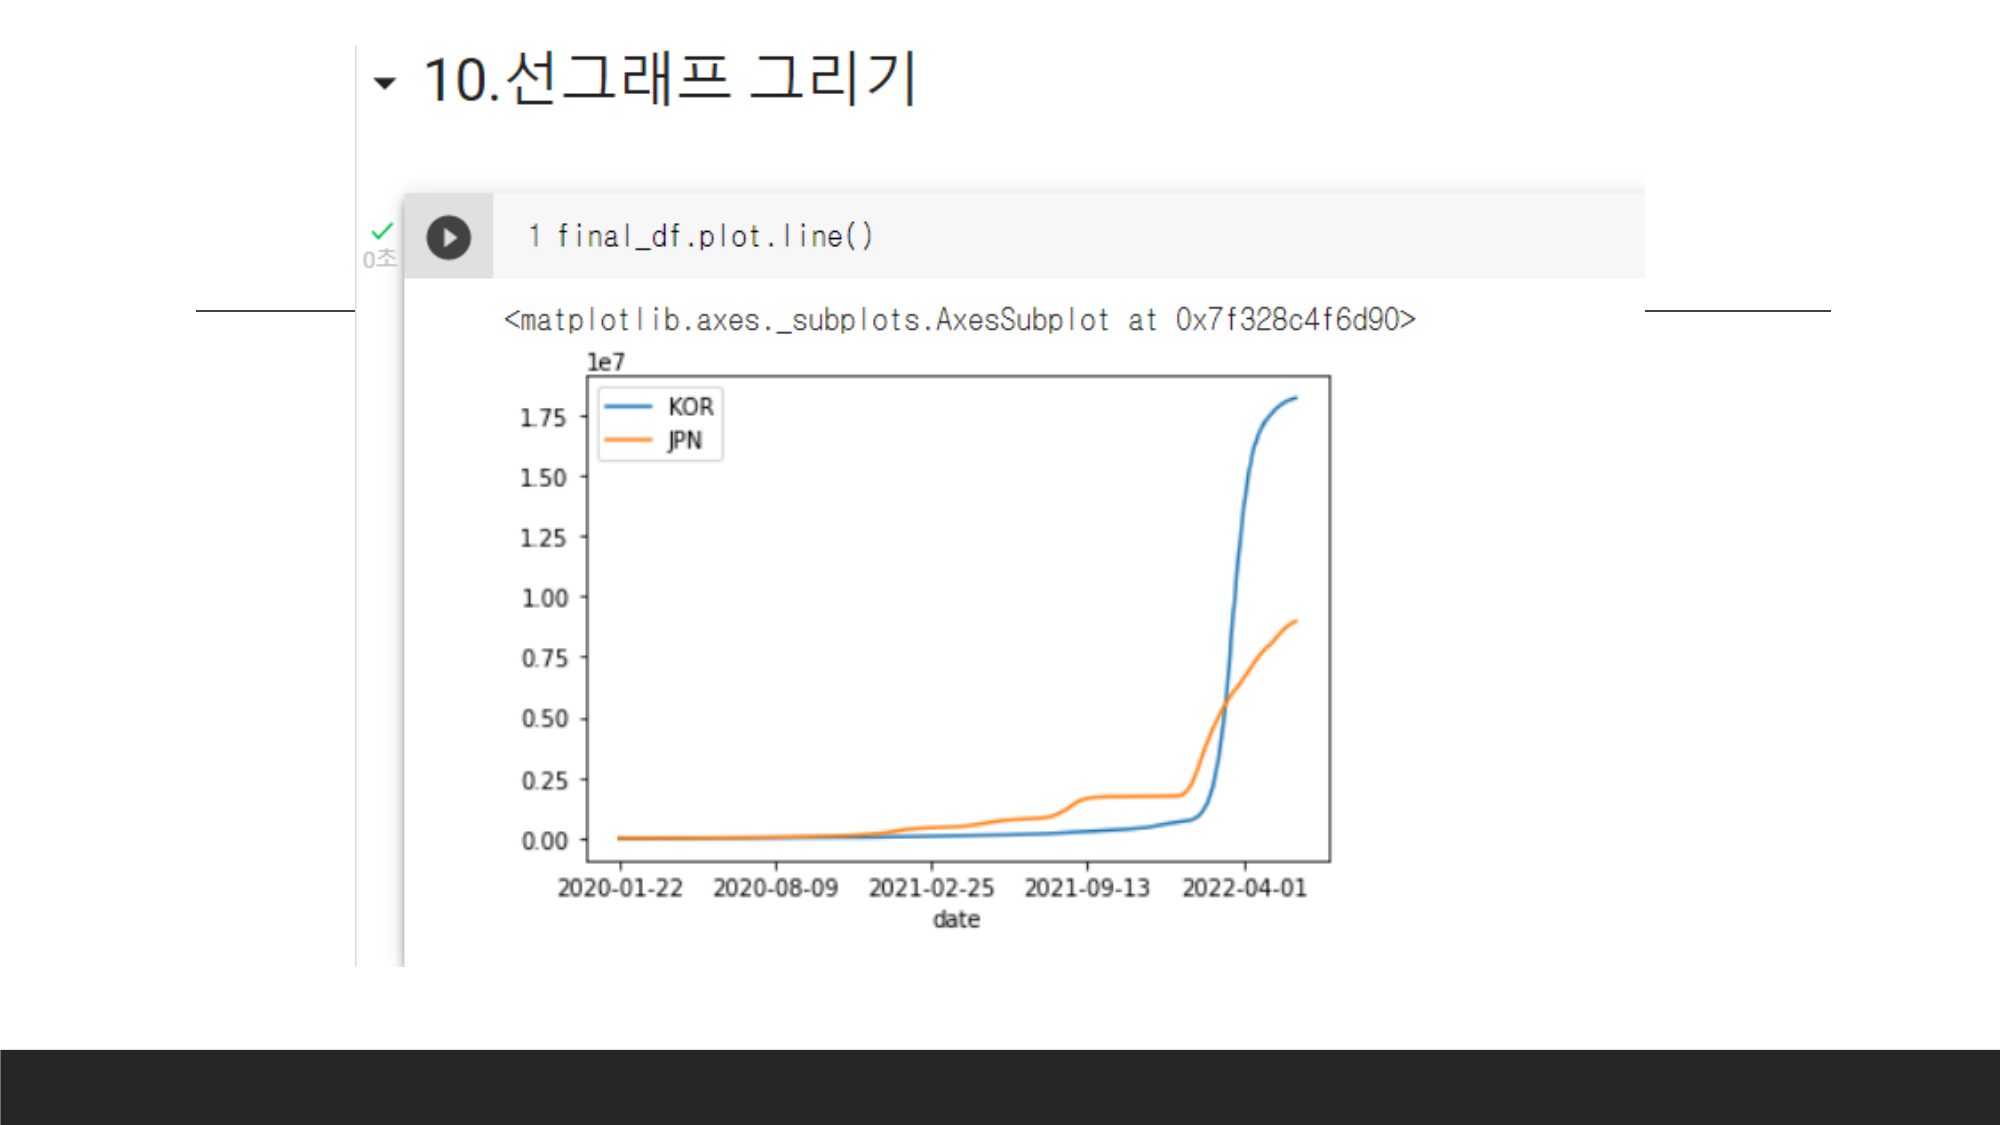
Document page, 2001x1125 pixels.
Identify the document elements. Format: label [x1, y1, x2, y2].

list [355, 46, 1645, 967]
